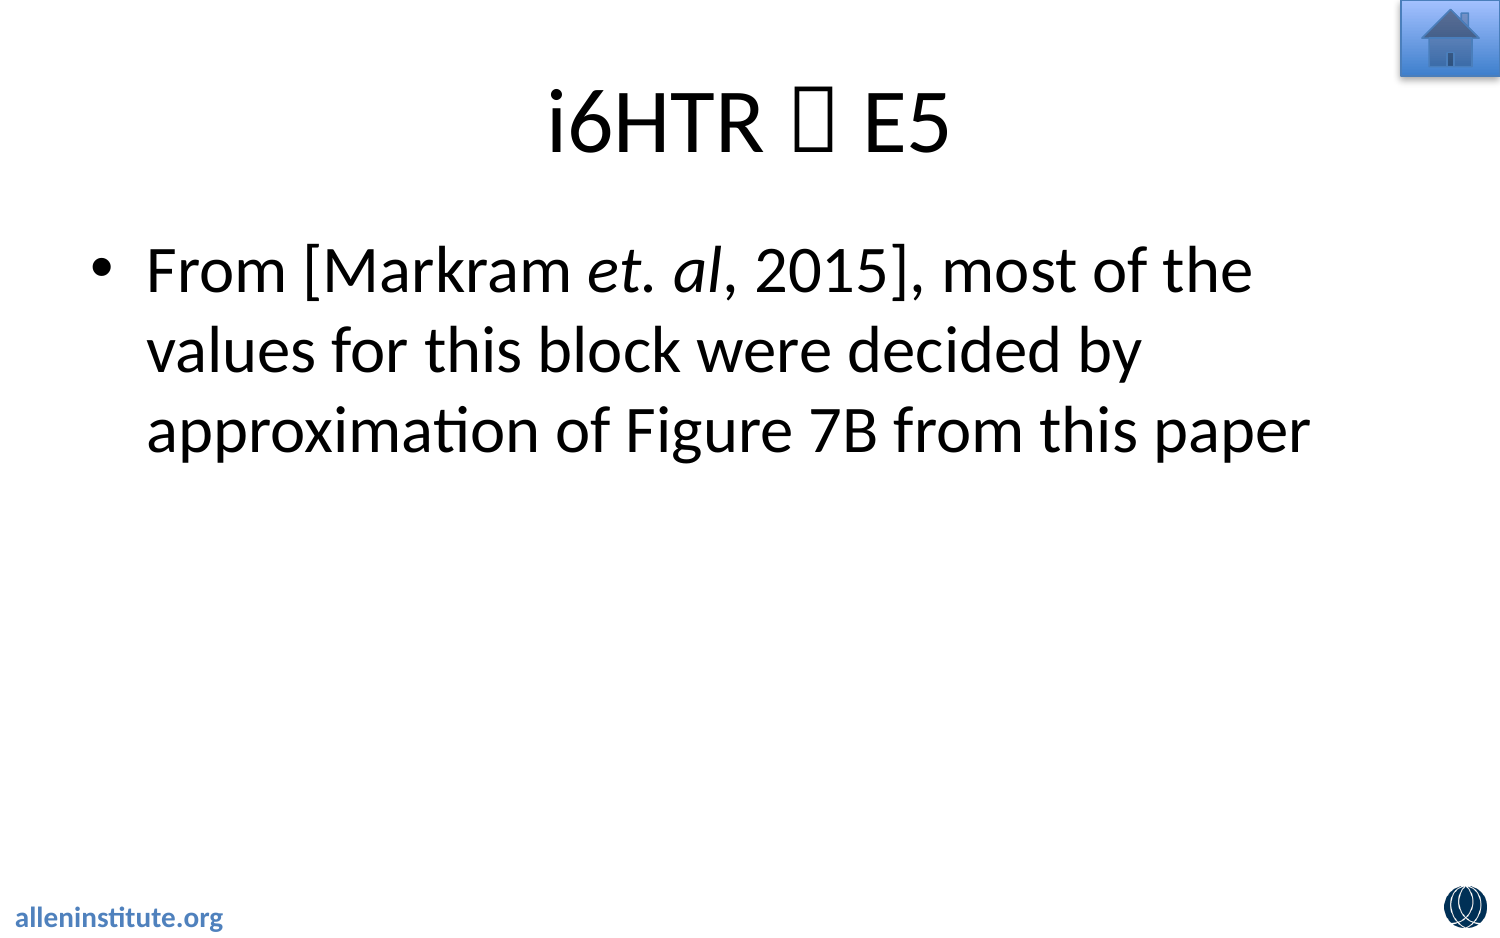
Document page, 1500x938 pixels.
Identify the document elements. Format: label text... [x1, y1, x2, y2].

picture [1444, 886, 1487, 928]
list From [Markram et. al, 2015], most of the values for this block were decided by approximation of Figure 7B from this paper [75, 218, 1425, 838]
title i6HTR  E5 [75, 37, 1425, 194]
